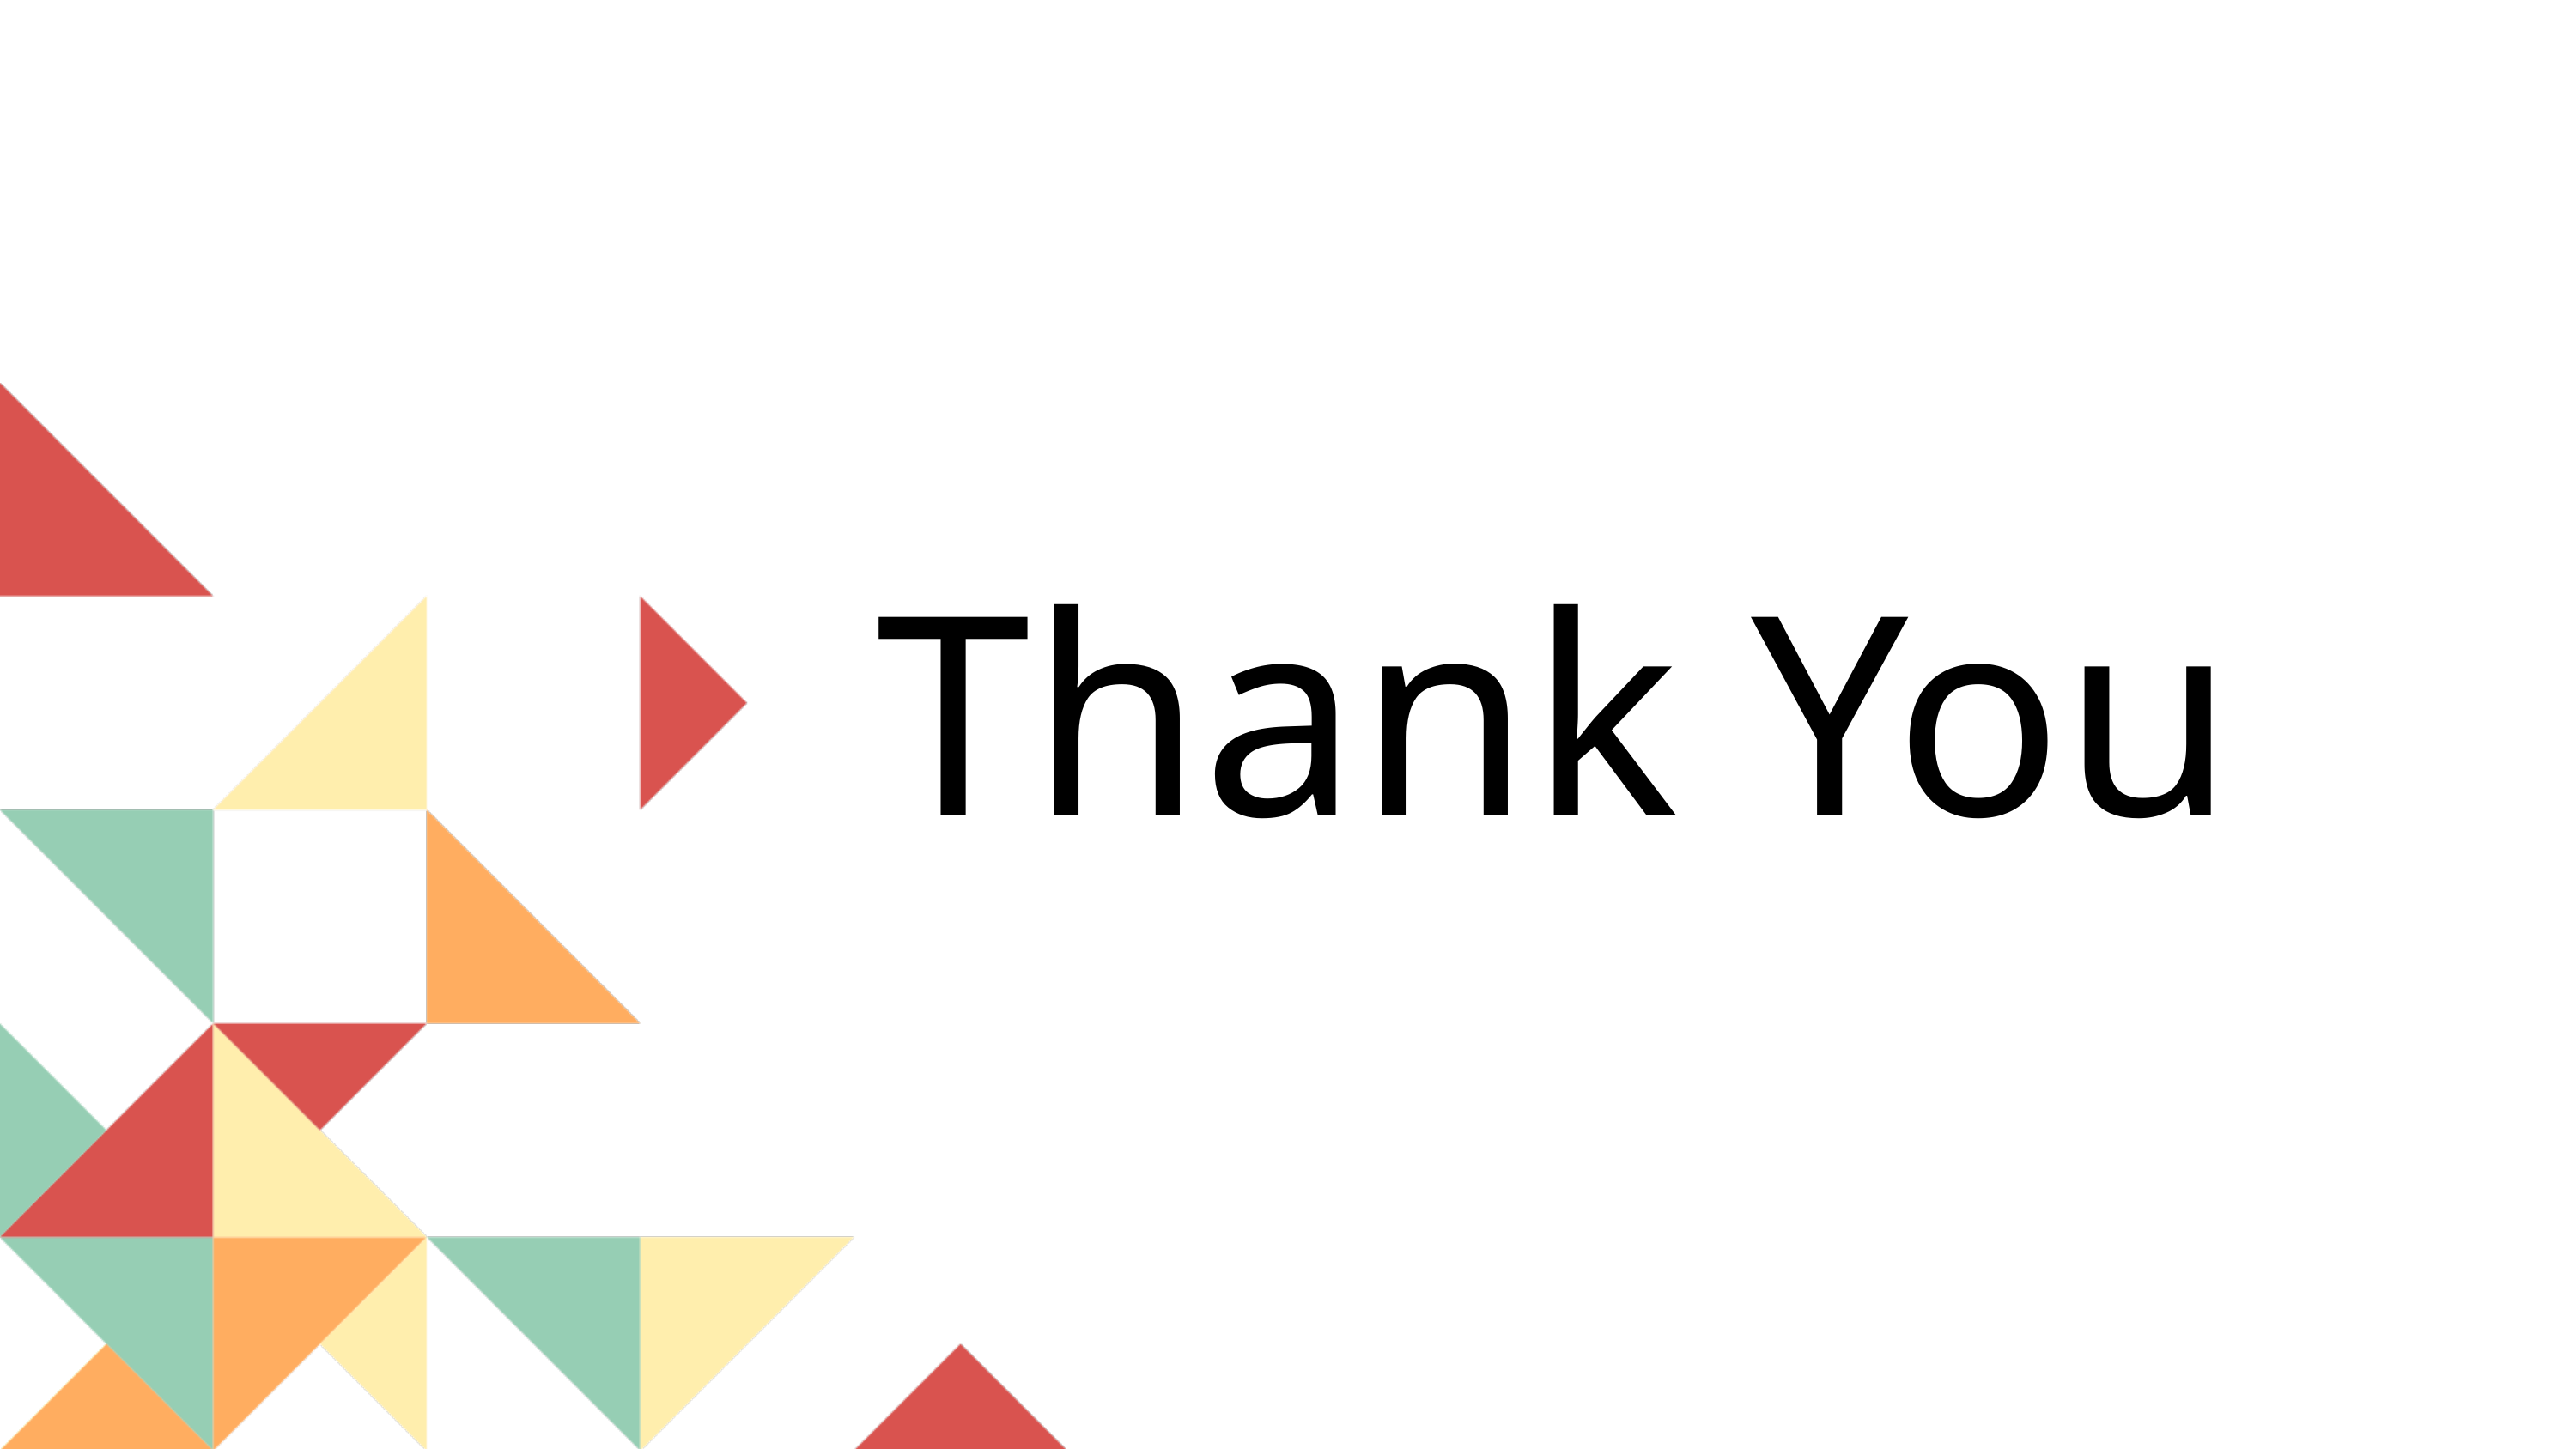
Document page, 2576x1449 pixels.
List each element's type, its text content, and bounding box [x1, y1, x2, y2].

text_box Thank You [1069, 482, 2432, 872]
text_box [0, 383, 1069, 1449]
